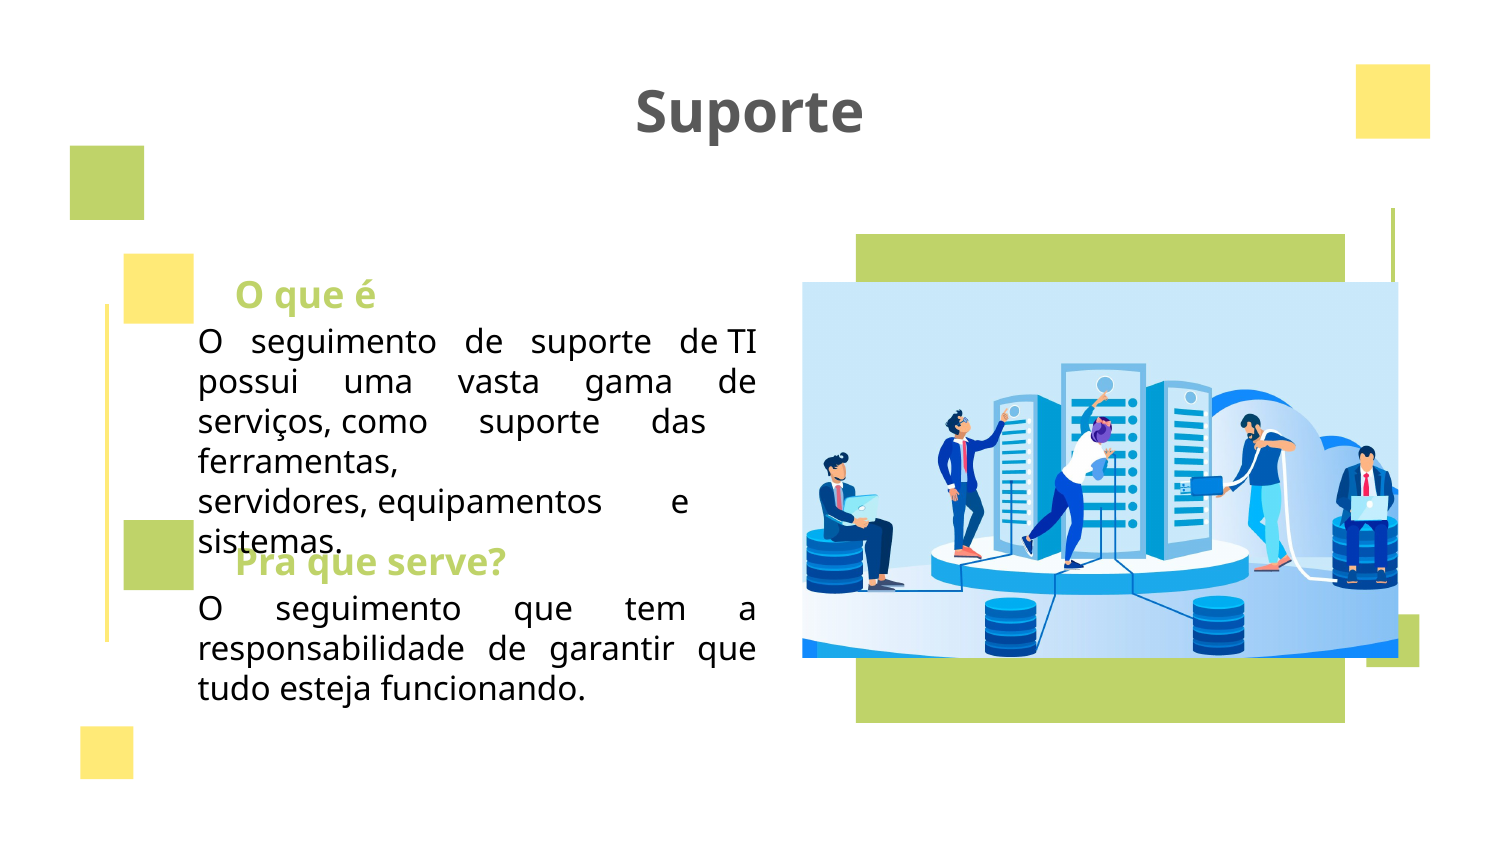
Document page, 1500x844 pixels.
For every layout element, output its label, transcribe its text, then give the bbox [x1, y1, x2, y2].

picture [802, 281, 1399, 659]
text_box [123, 253, 194, 324]
text_box [855, 234, 1345, 280]
text_box [855, 666, 1345, 723]
title Suporte [119, 72, 1381, 167]
text_box O seguimento de suporte de TI possui uma vasta gama de serviços, como suporte das ferramentas, servidores, equipamentos e sistemas. [182, 305, 773, 471]
text_box [123, 520, 194, 591]
text_box O seguimento que tem a responsabilidade de garantir que tudo esteja funcionando. [182, 572, 773, 737]
text_box O que é [219, 256, 621, 305]
text_box Pra que serve? [219, 522, 621, 572]
